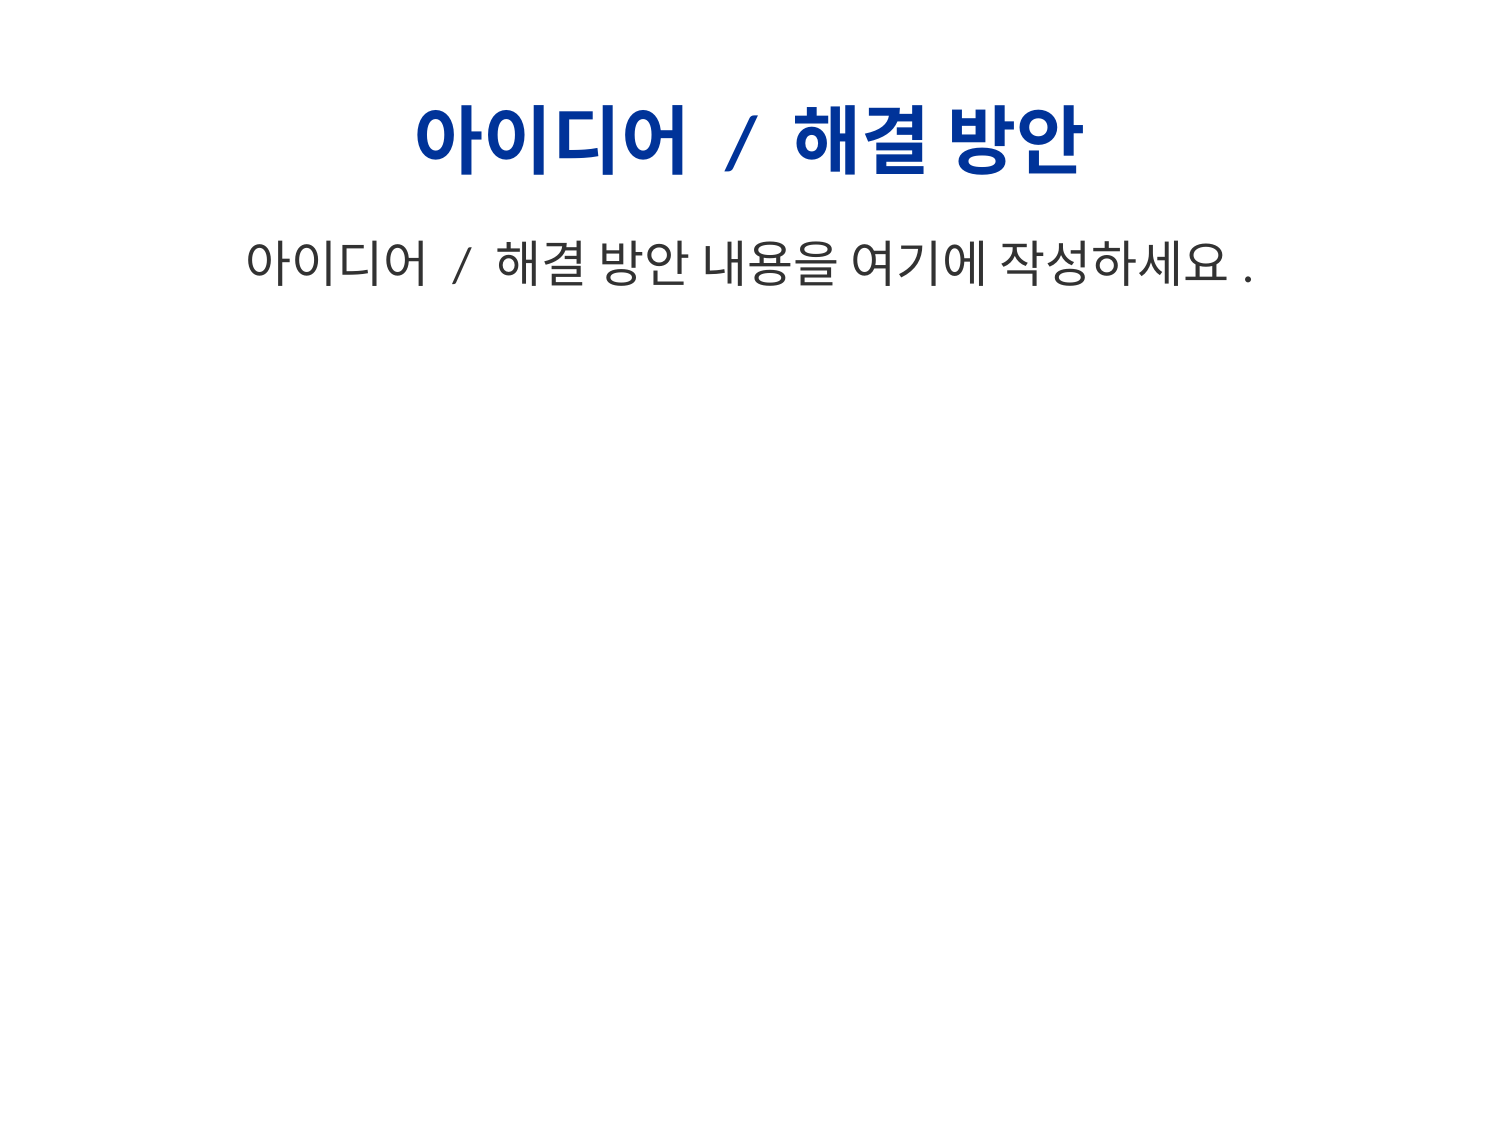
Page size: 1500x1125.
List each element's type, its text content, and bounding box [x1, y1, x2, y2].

title 아이디어 / 해결 방안 [75, 45, 1425, 233]
text_box 아이디어 / 해결 방안 내용을 여기에 작성하세요. [230, 224, 1270, 300]
